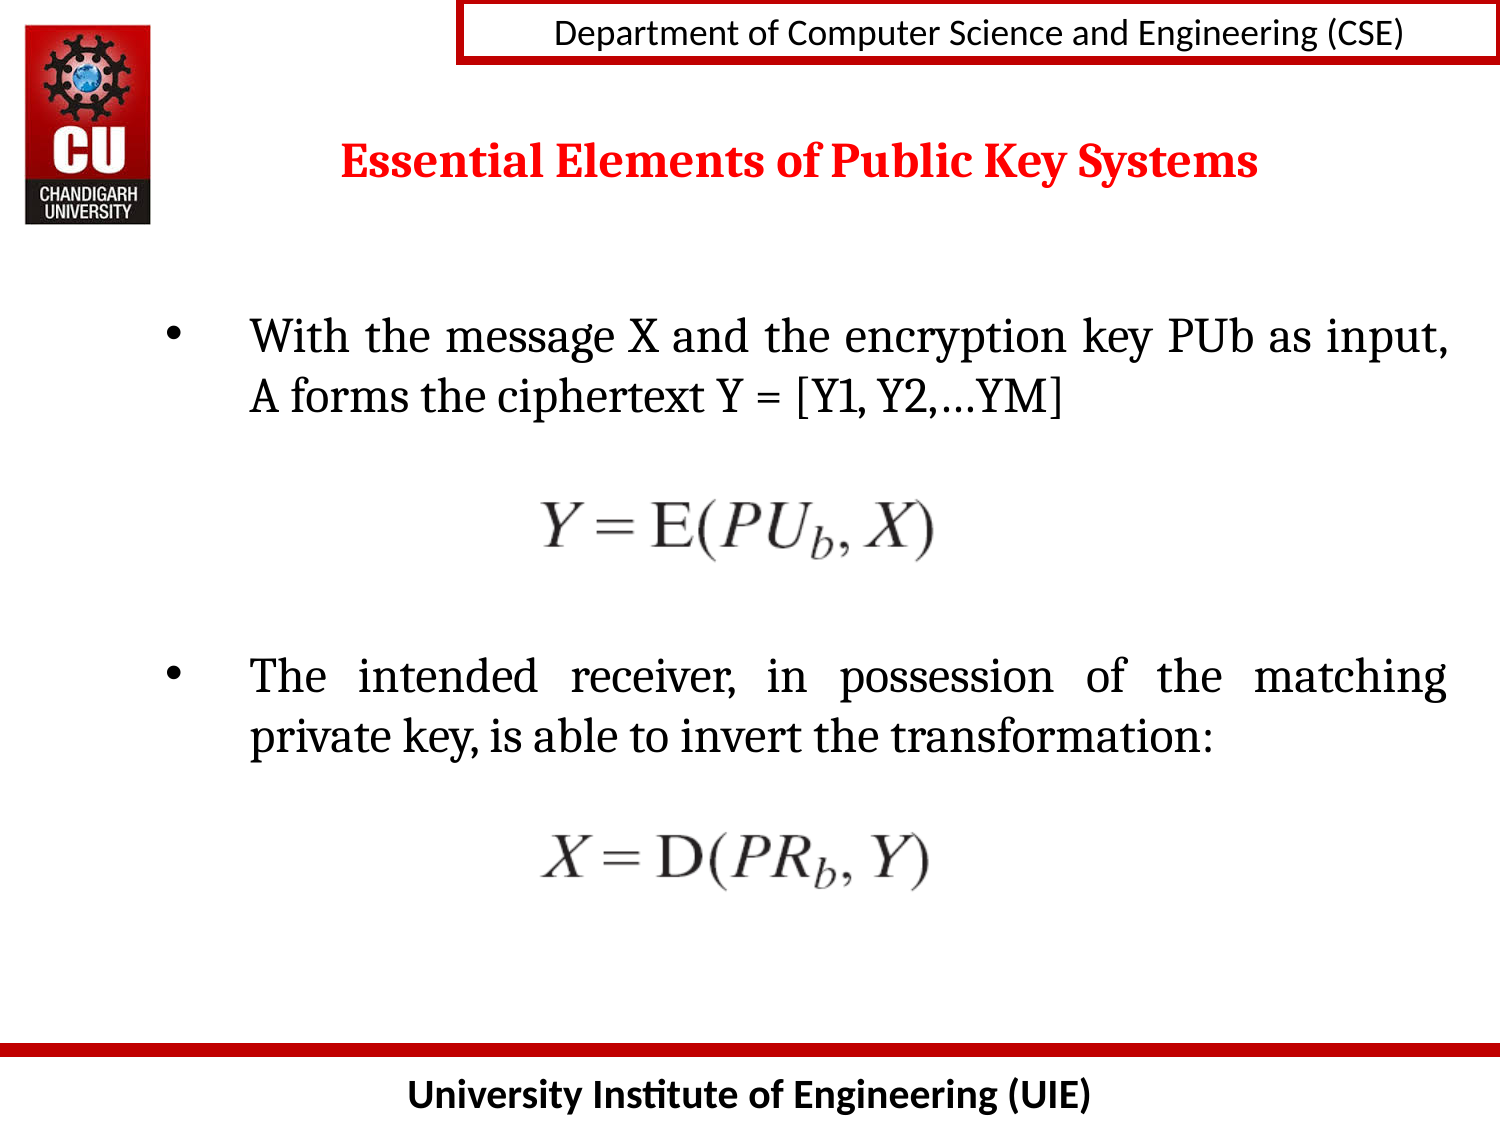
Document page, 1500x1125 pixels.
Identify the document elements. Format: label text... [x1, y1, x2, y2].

picture [524, 474, 946, 574]
picture [524, 810, 951, 907]
list With the message X and the encryption key PUb as input, A forms the ciphertext Y = [Y1, Y2,…YM] The intended receiver, in possession of the matching private key, is able to invert the transformation: [150, 287, 1463, 1025]
title Essential Elements of Public Key Systems [150, 137, 1450, 238]
picture [24, 24, 151, 225]
